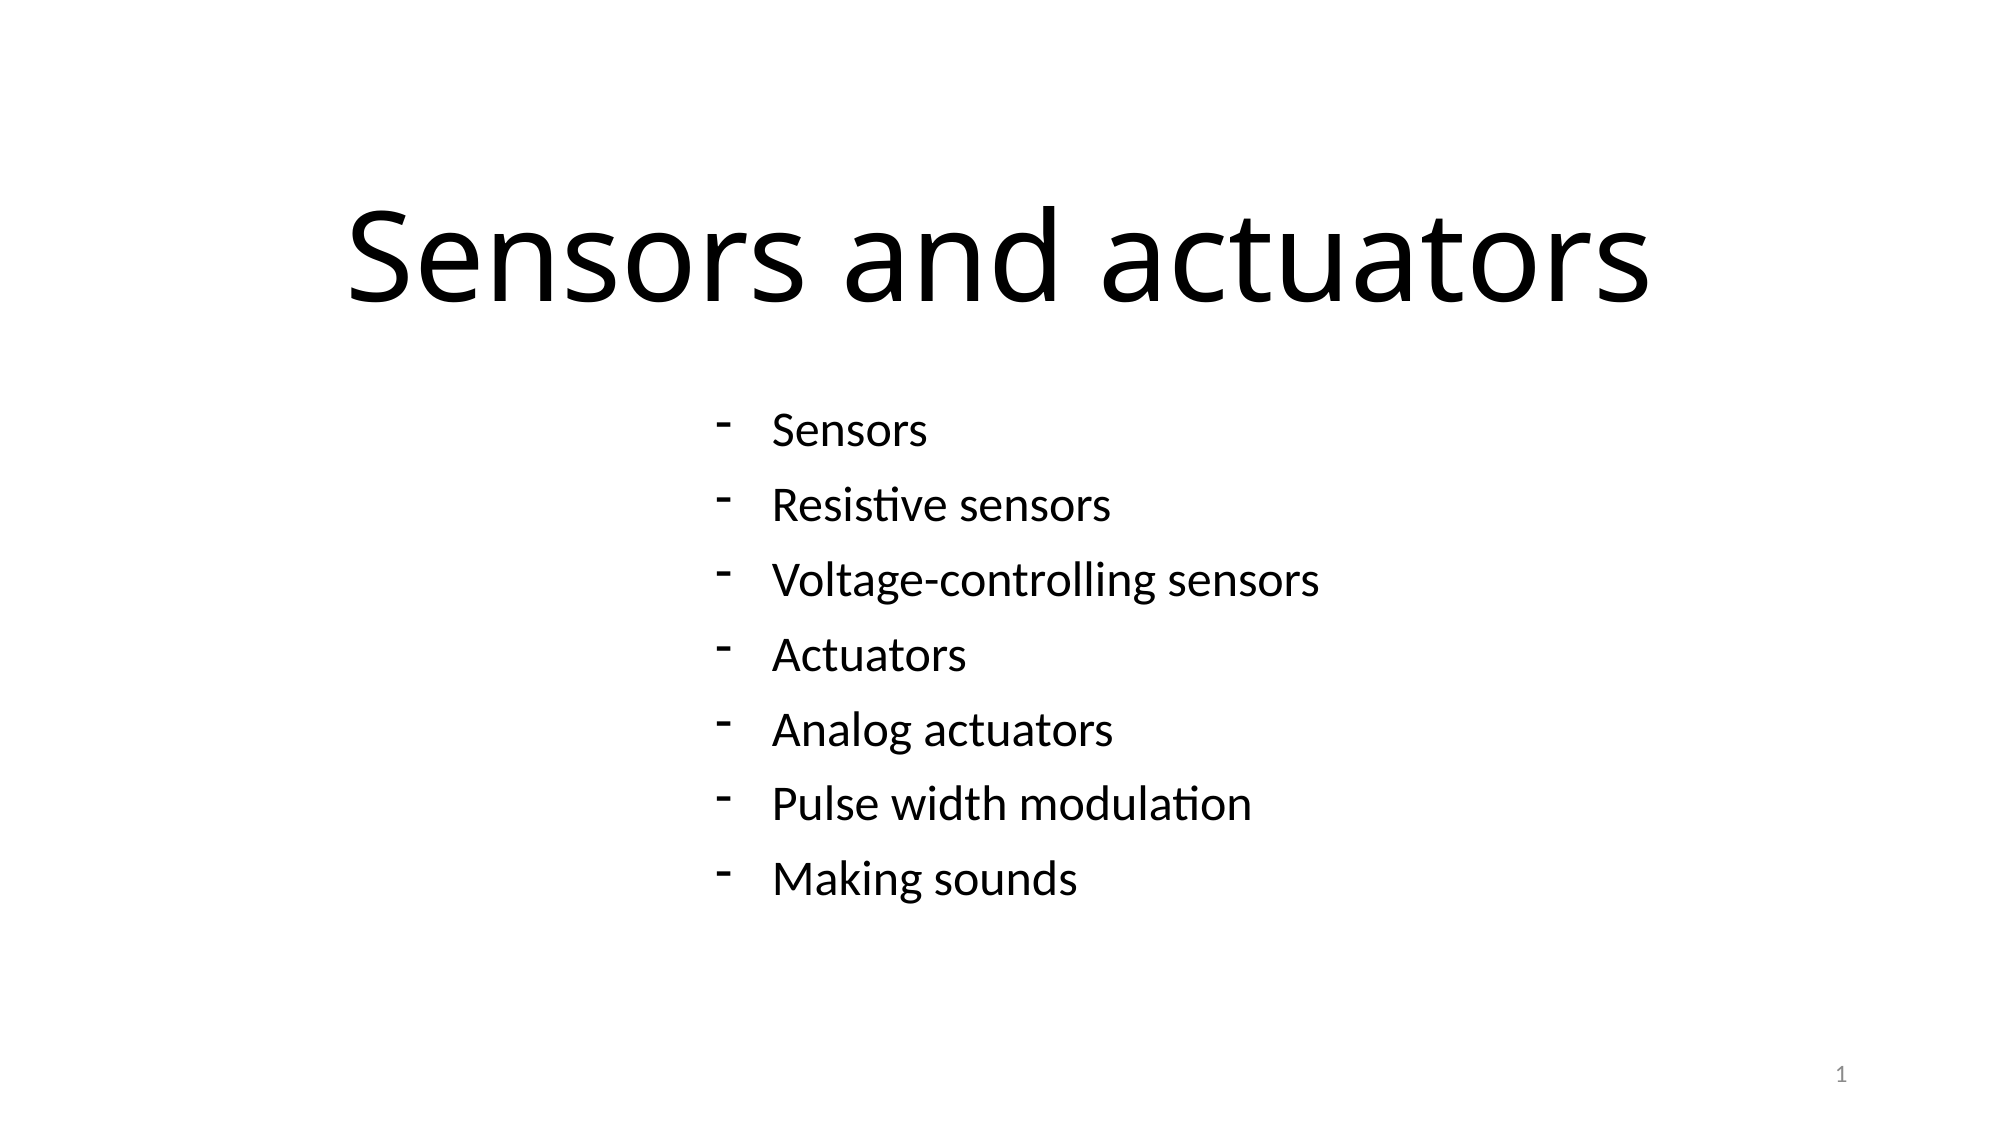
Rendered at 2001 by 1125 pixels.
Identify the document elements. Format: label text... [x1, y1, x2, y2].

slide_number 1 [1412, 1042, 1863, 1103]
subtitle Sensors Resistive sensors Voltage-controlling sensors Actuators Analog actuators Pulse width modulation Making sounds [700, 396, 1450, 1016]
title Sensors and actuators [249, 184, 1750, 336]
